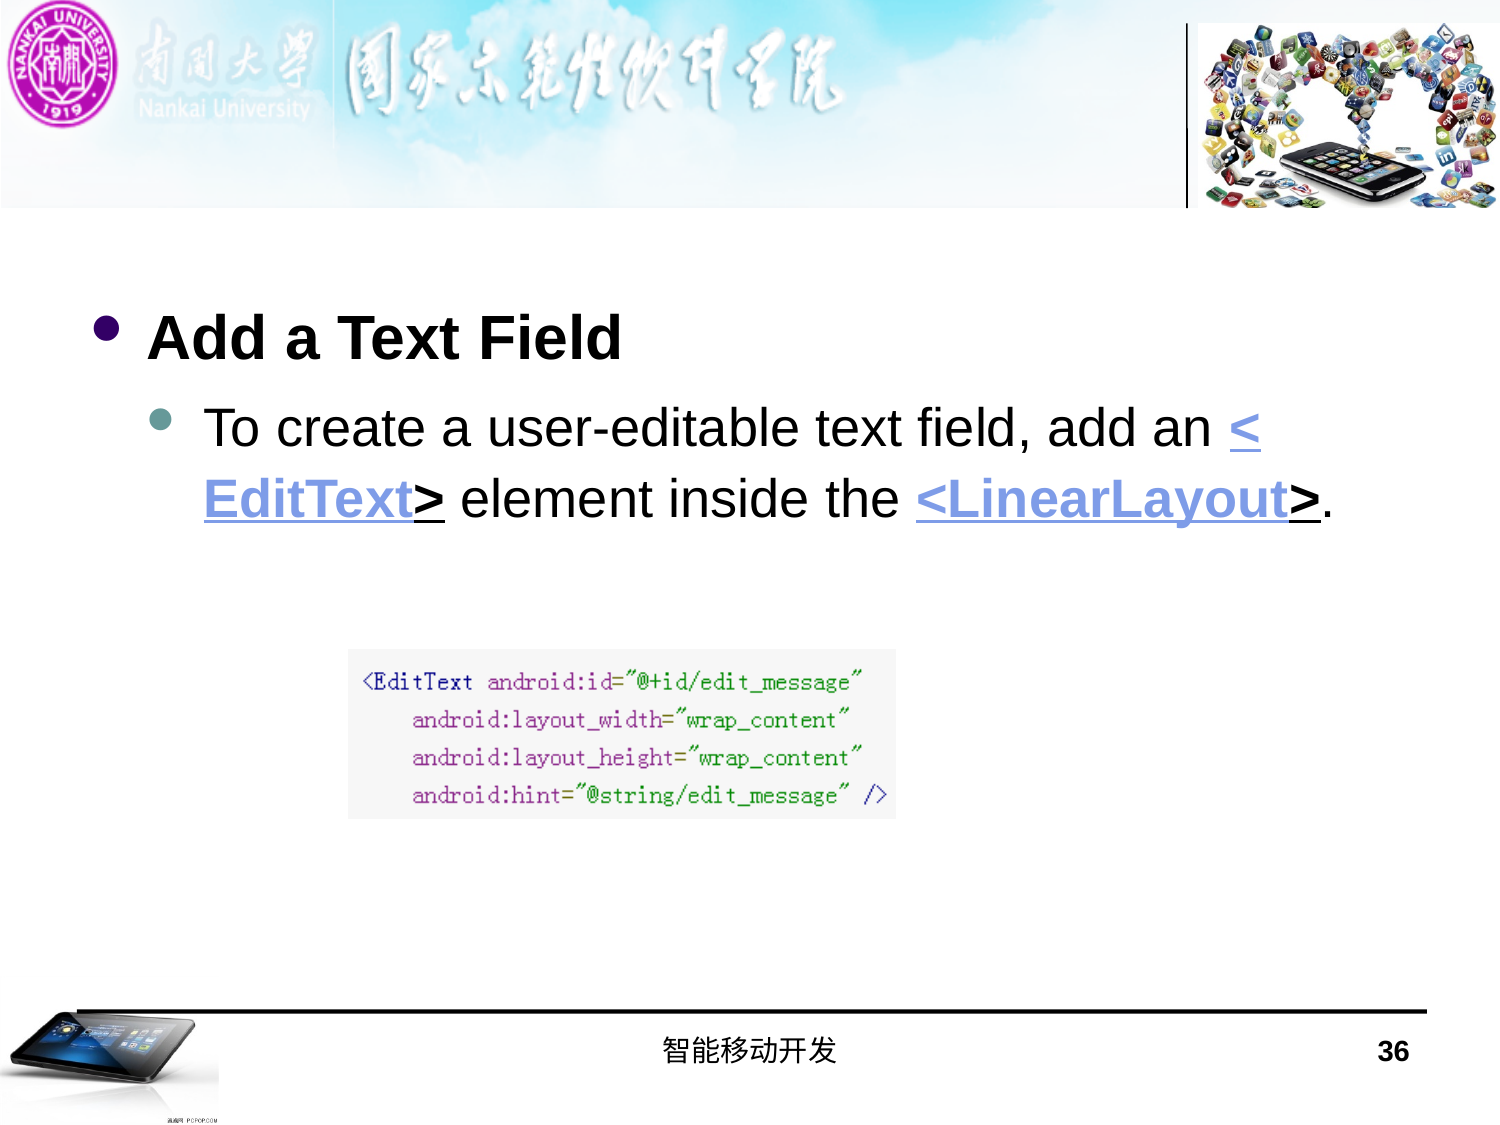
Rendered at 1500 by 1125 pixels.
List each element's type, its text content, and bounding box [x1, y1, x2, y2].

picture [0, 976, 219, 1125]
picture [1, 0, 1500, 208]
picture [348, 649, 896, 819]
slide_number 36 [1074, 1024, 1425, 1103]
footer 智能移动开发 [512, 1024, 988, 1103]
list Add a Text Field To create a user-editable text field, add an <EditText> element inside the <LinearLayout>. [75, 282, 1425, 1006]
